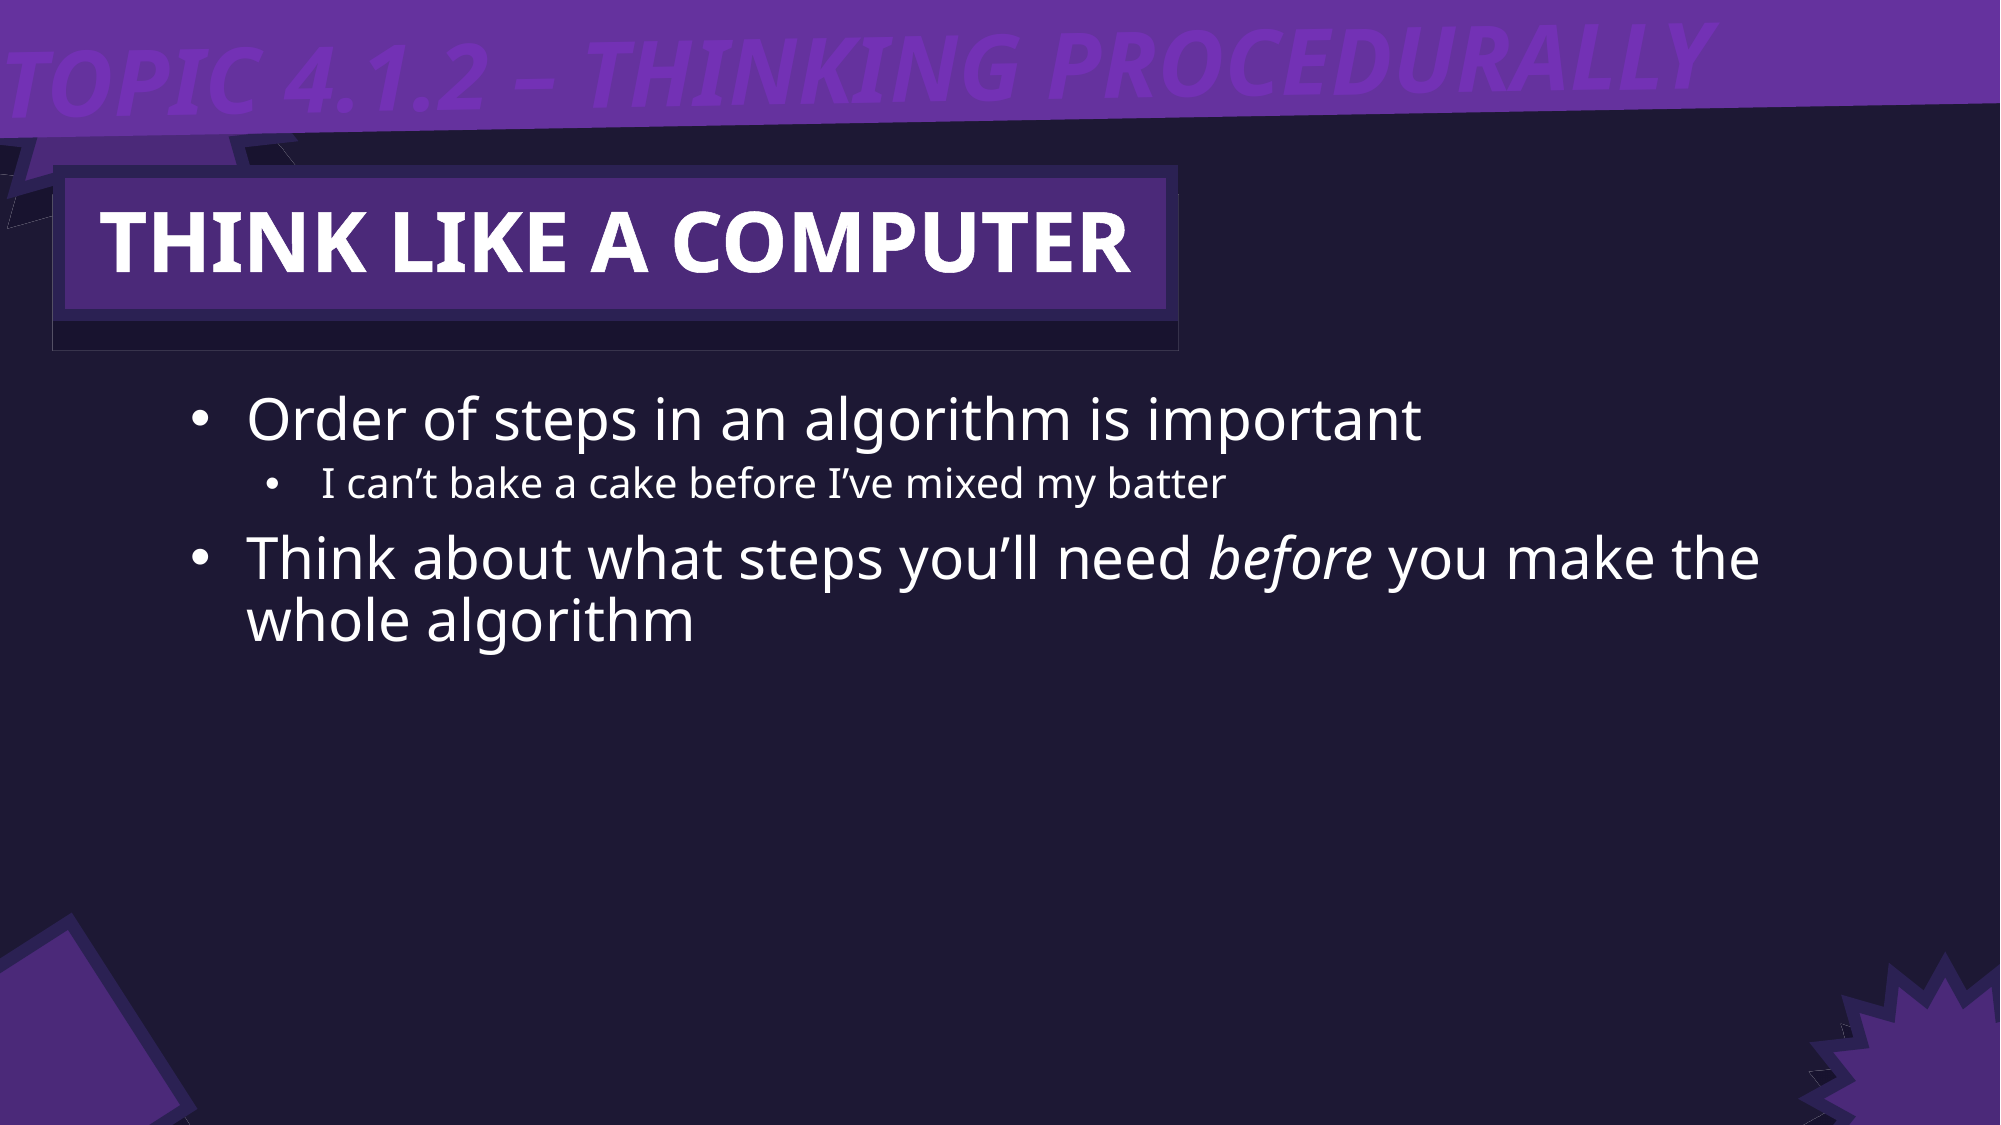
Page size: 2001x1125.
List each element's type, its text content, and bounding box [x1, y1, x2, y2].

text_box [0, 919, 192, 1125]
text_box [58, 170, 1173, 316]
text_box [1807, 961, 2000, 1125]
subtitle Order of steps in an algorithm is important I can’t bake a cake before I’ve mixed my batter Think about what steps you’ll need before you make the whole algorithm [175, 382, 1811, 1058]
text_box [0, 0, 2000, 126]
text_box [0, 134, 290, 193]
